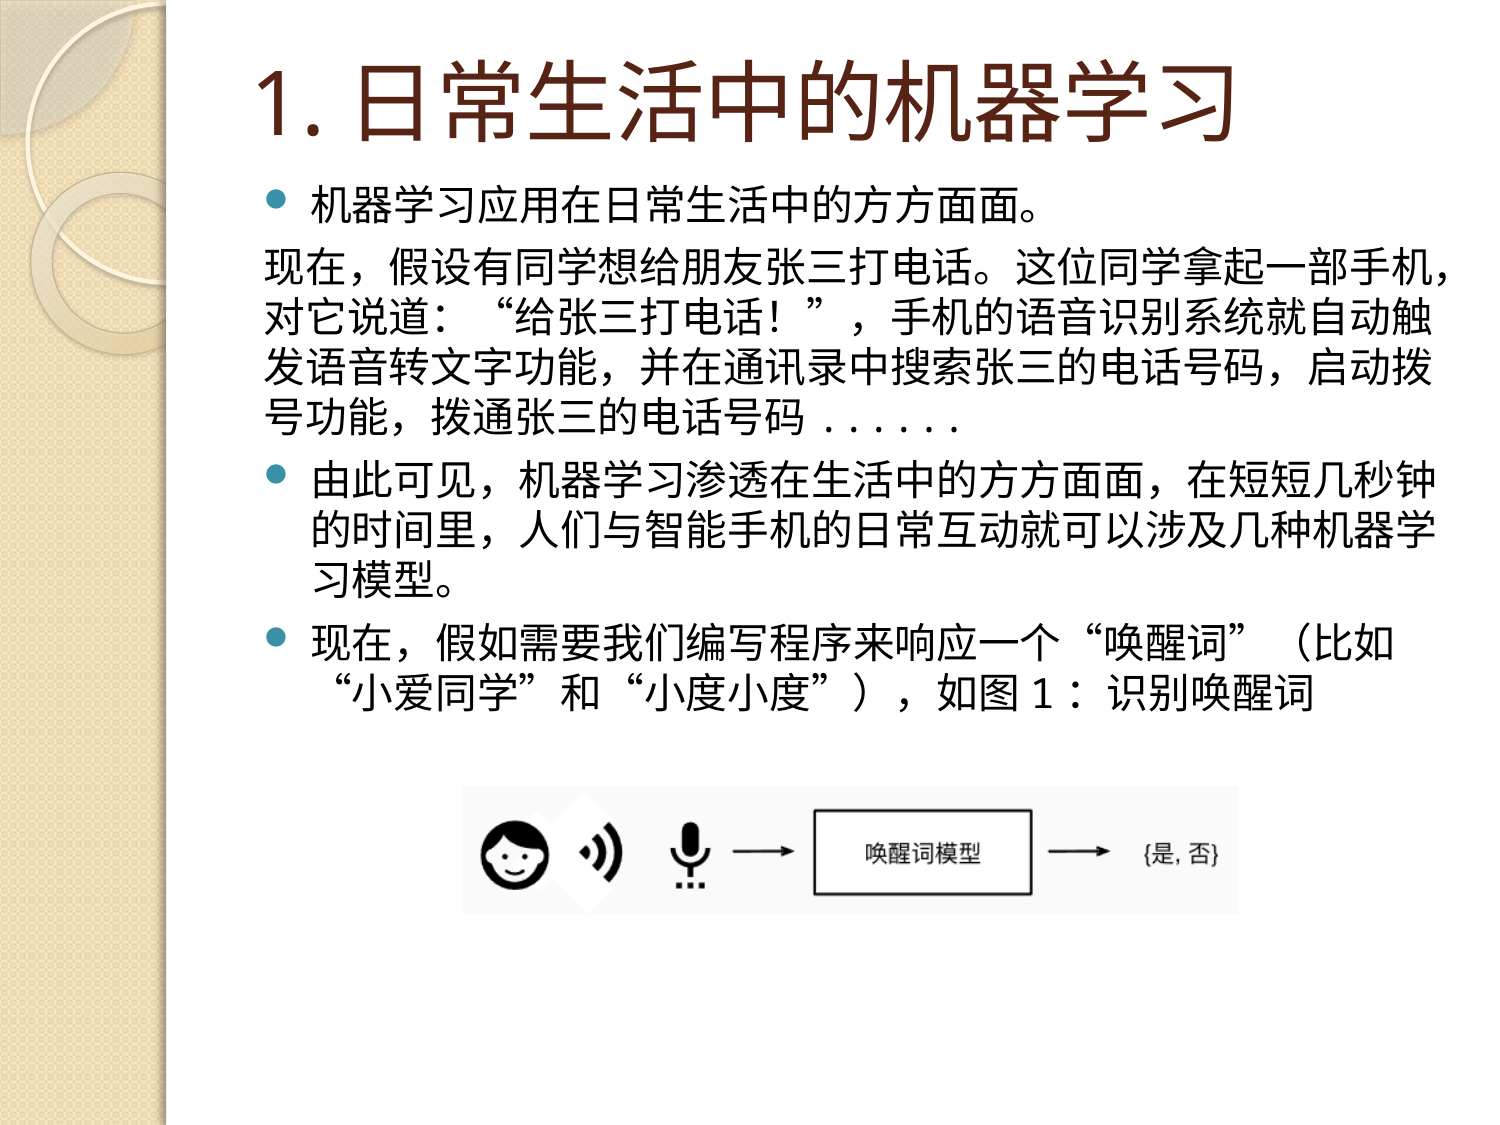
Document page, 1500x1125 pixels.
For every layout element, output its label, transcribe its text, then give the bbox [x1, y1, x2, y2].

title 1.日常生活中的机器学习 [235, 28, 1466, 171]
list 机器学习应用在日常生活中的方方面面。 现在，假设有同学想给朋友张三打电话。这位同学拿起一部手机，对它说道：“给张三打电话！”，手机的语音识别系统就自动触发语音转文字功能，并在通讯录中搜索张三的电话号码，启动拨号功能，拨通张三的电话号码...... 由此可见，机器学习渗透在生活中的方方面面，在短短几秒钟的时间里，人们与智能手机的日常互动就可以涉及几种机器学习模型。 现在，假如需要我们编写程序来响应一个“唤醒词”（比如“小爱同学”和“小度小度”），如图1：识别唤醒词 [235, 171, 1466, 752]
picture [462, 786, 1239, 914]
